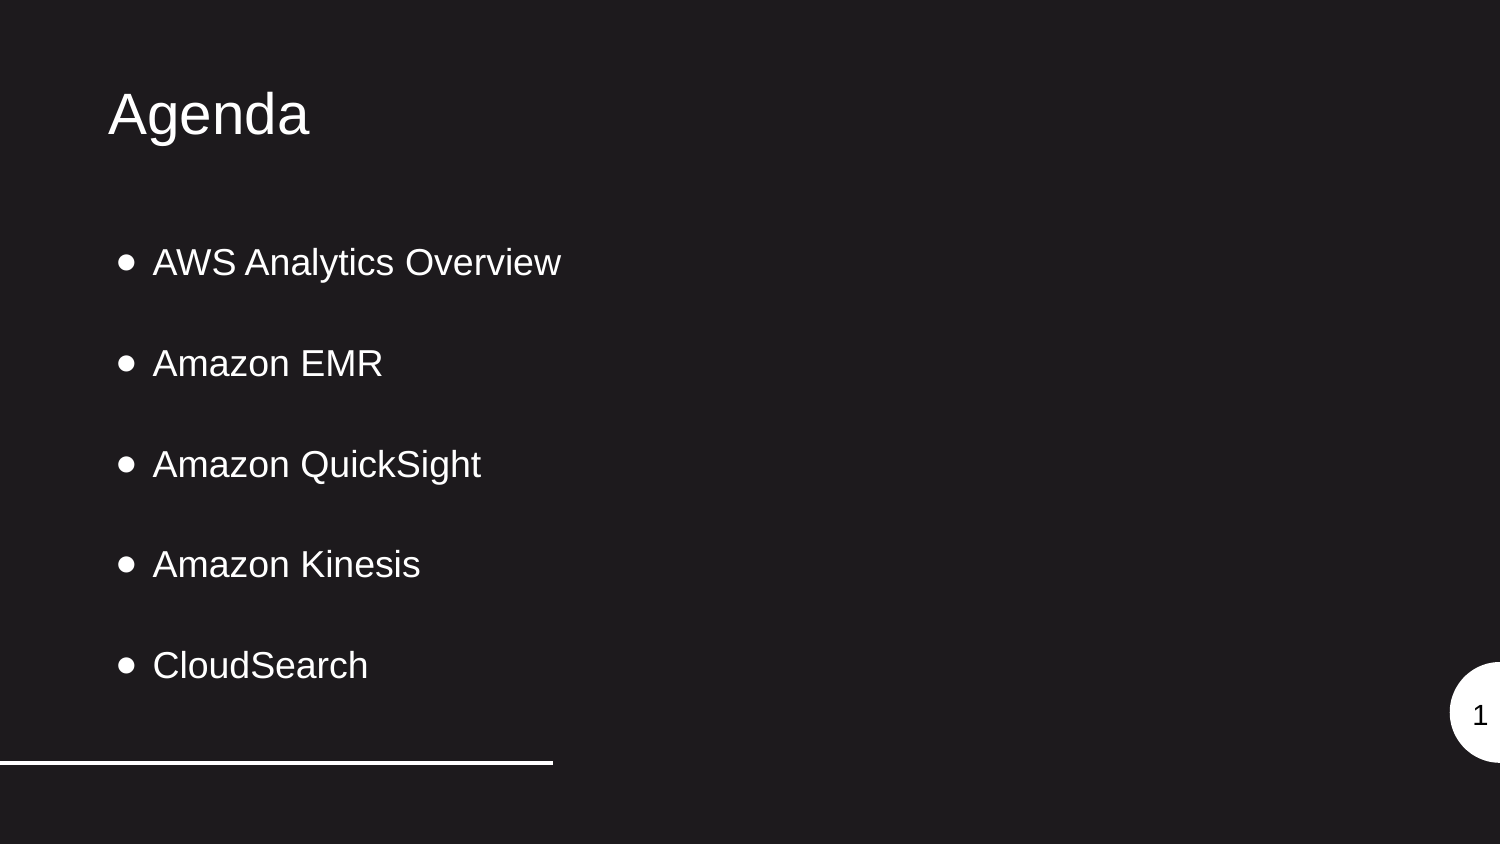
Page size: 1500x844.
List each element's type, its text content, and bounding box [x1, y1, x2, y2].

text_box 1 [1457, 688, 1500, 739]
title Agenda [93, 68, 566, 217]
list AWS Analytics Overview Amazon EMR Amazon QuickSight Amazon Kinesis CloudSearch [62, 217, 832, 844]
